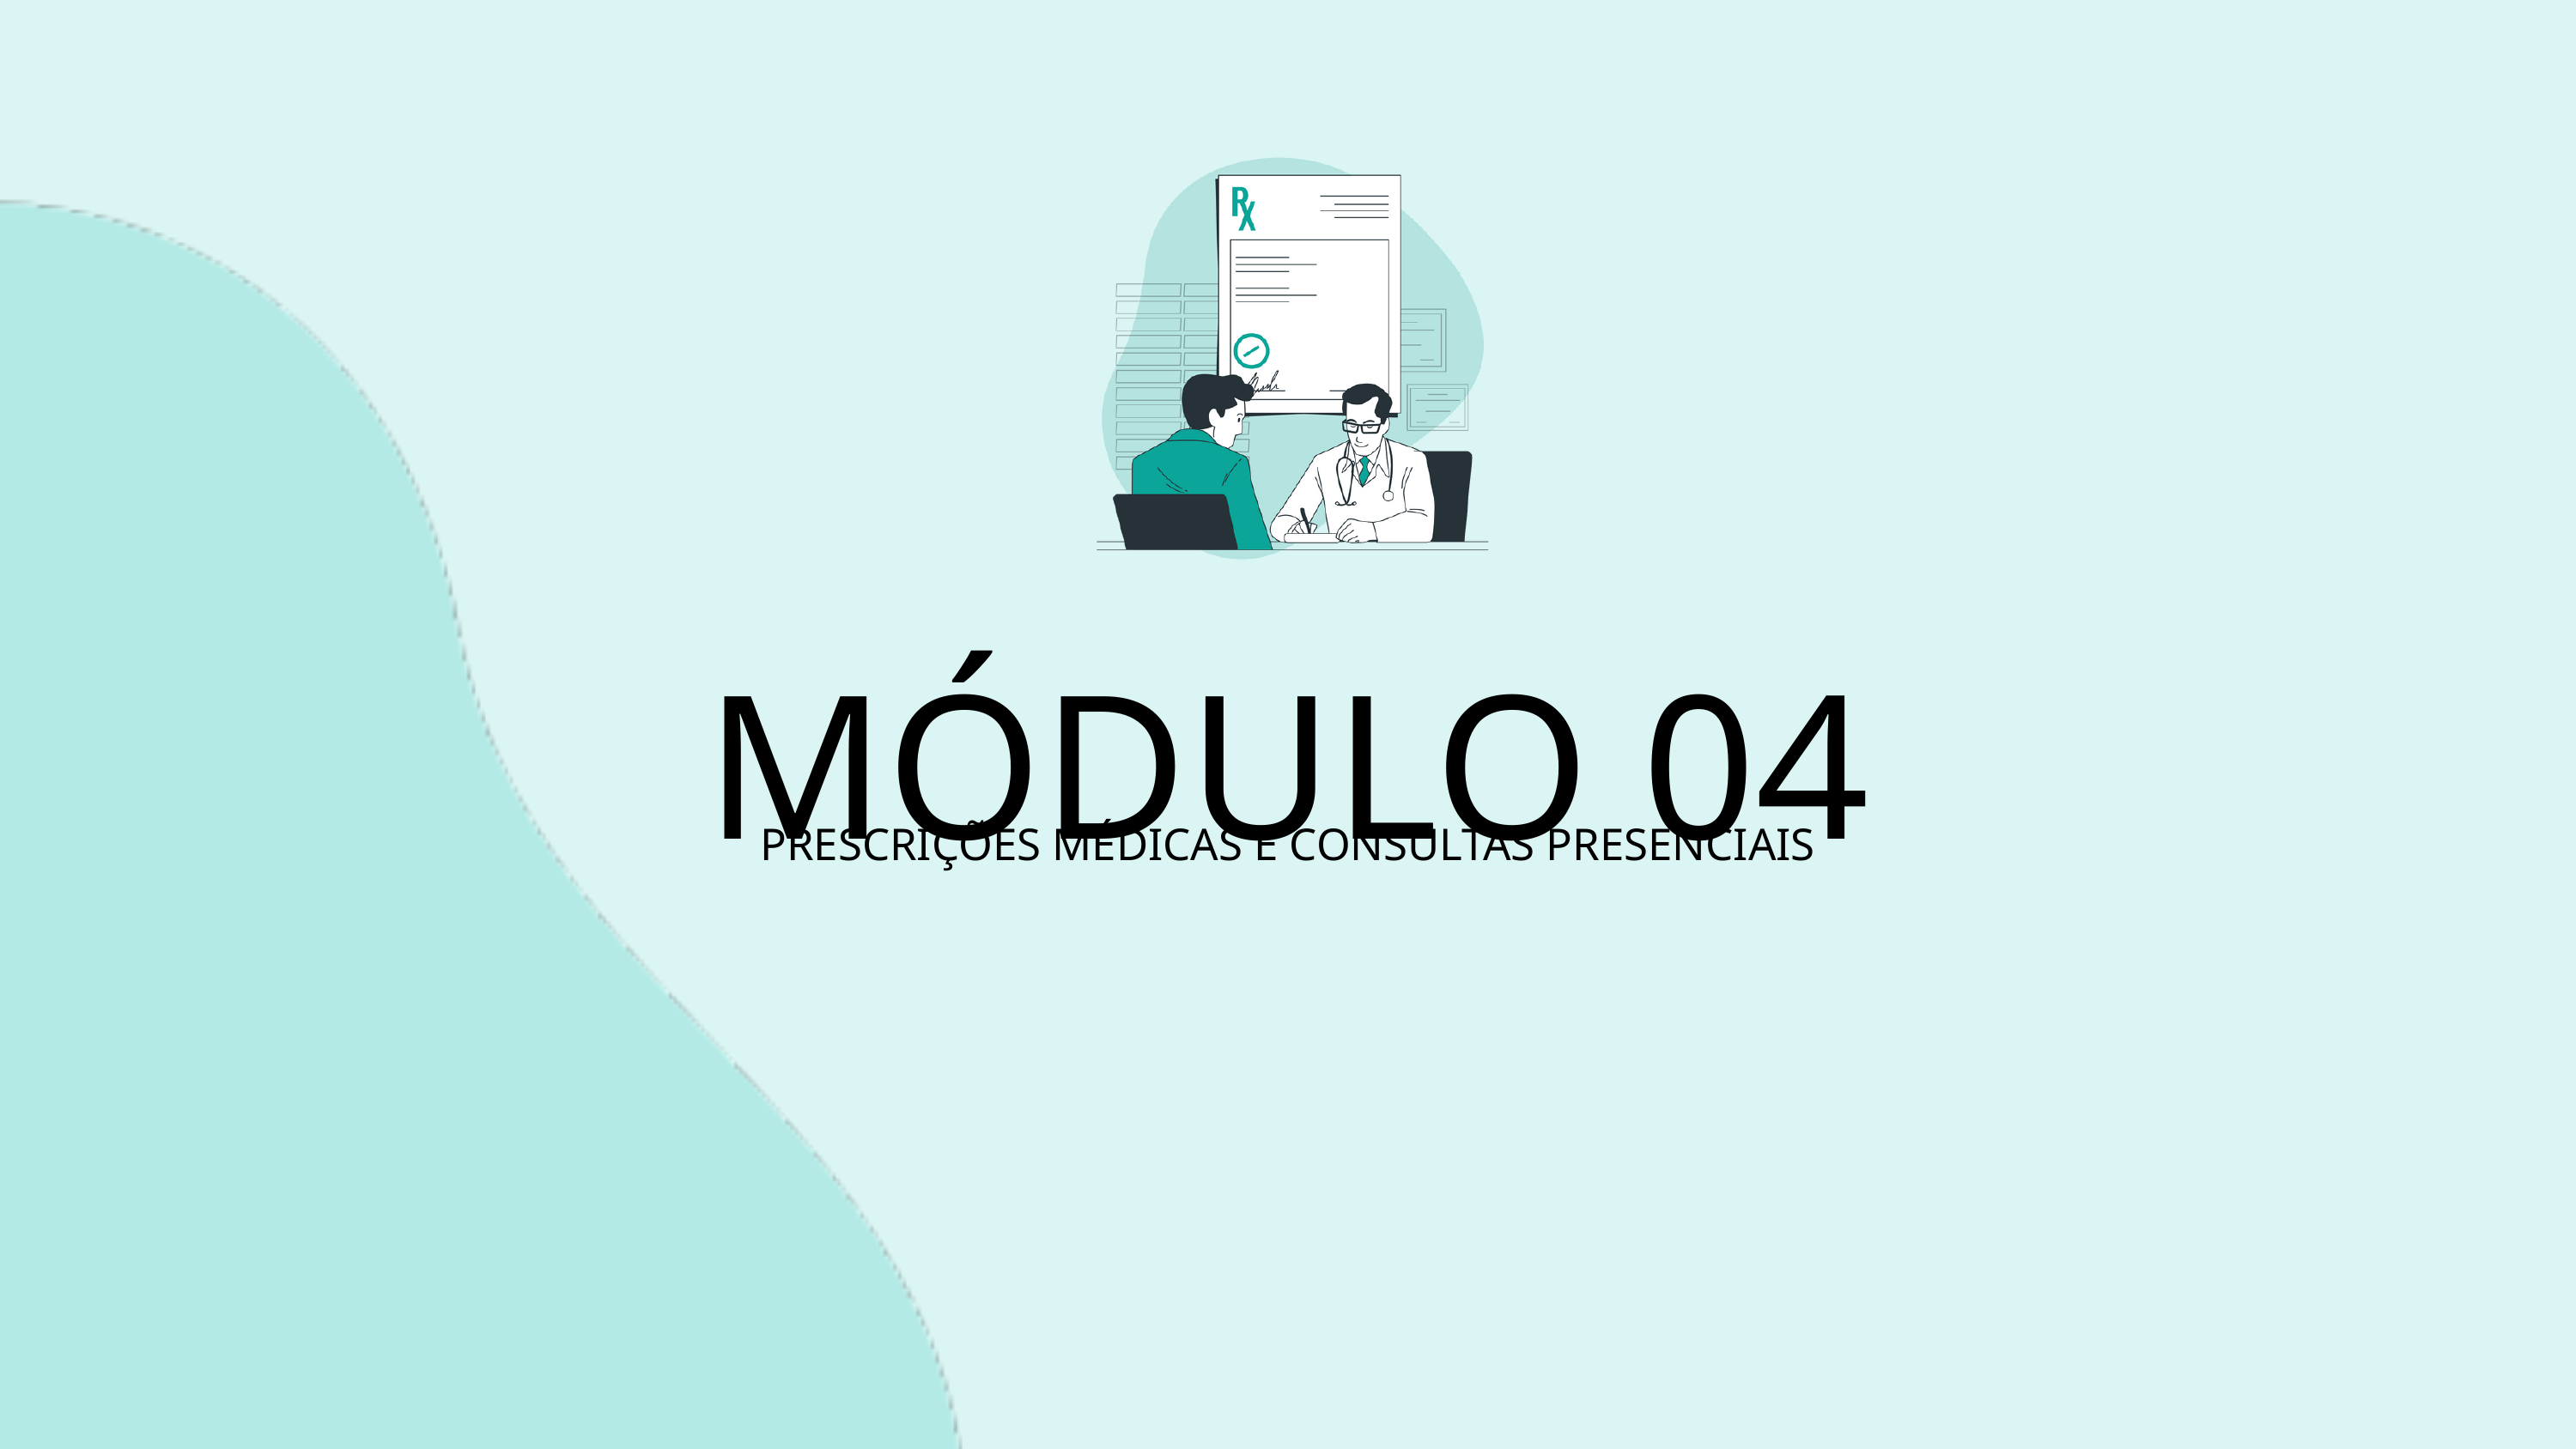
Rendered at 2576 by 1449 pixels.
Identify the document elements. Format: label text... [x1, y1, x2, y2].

text_box PRESCRIÇÕES MÉDICAS E CONSULTAS PRESENCIAIS [1157, 802, 1862, 916]
text_box MÓDULO 04 [1157, 591, 1987, 832]
picture [0, 5, 1502, 1449]
